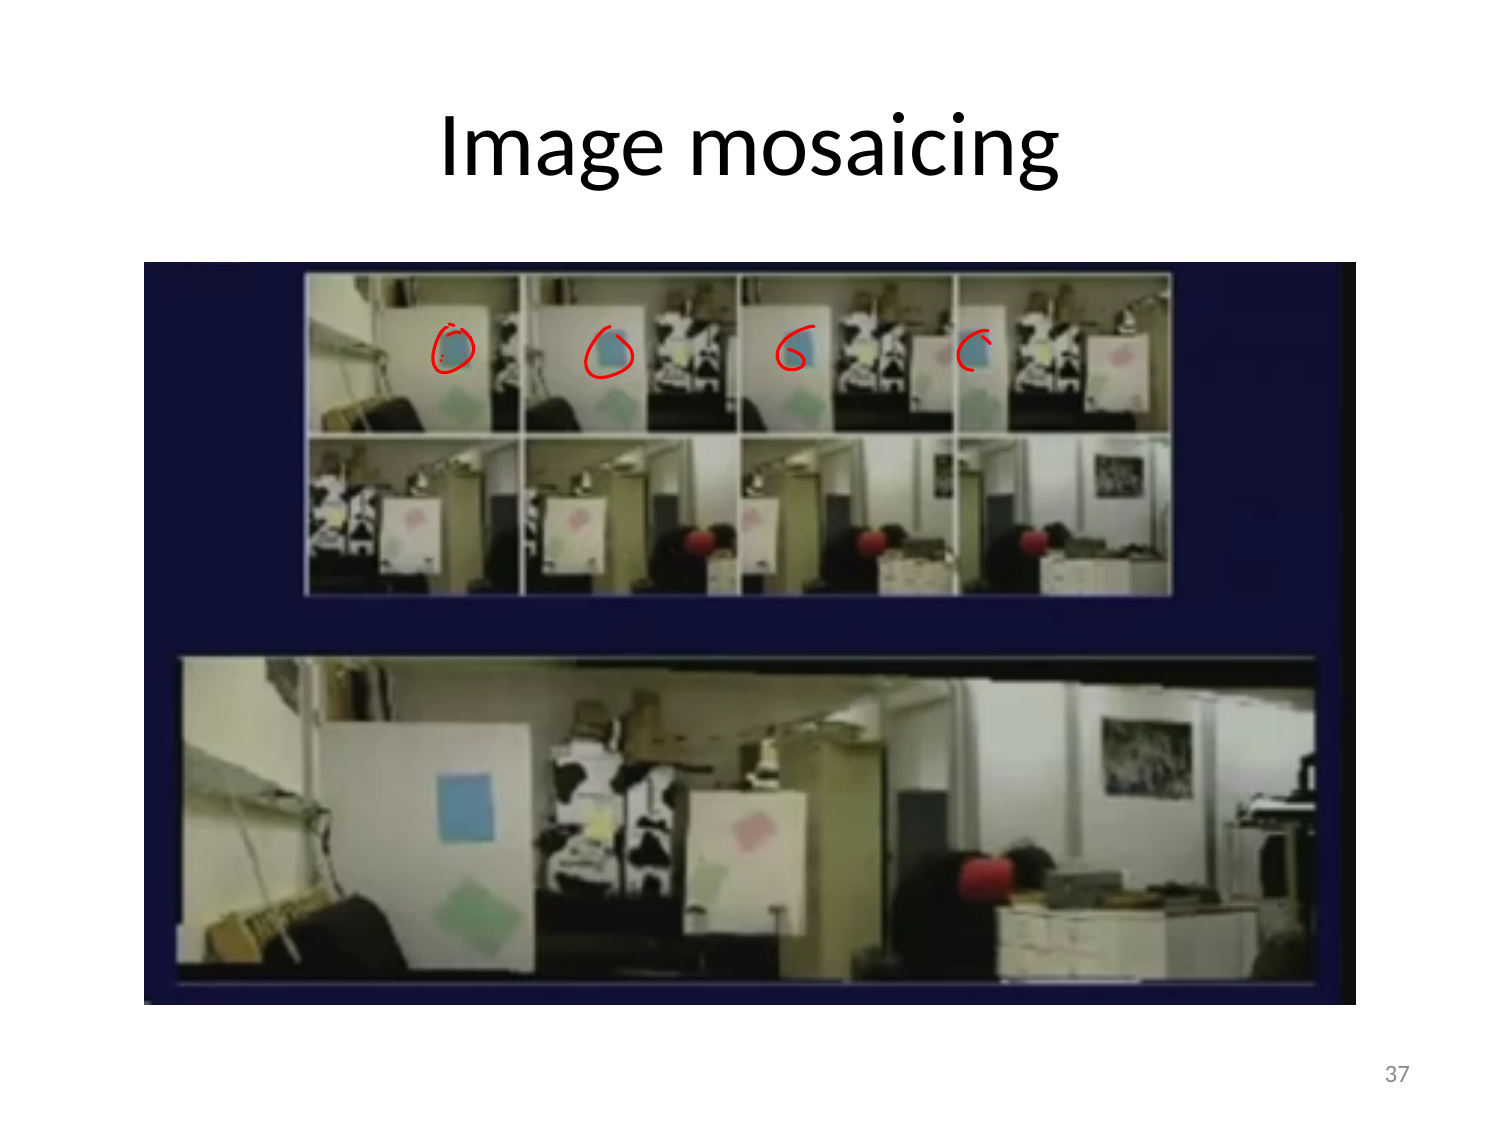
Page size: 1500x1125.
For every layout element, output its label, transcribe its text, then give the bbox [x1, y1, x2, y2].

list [74, 262, 1426, 1006]
slide_number 37 [1074, 1042, 1425, 1103]
title Image mosaicing [75, 45, 1425, 233]
